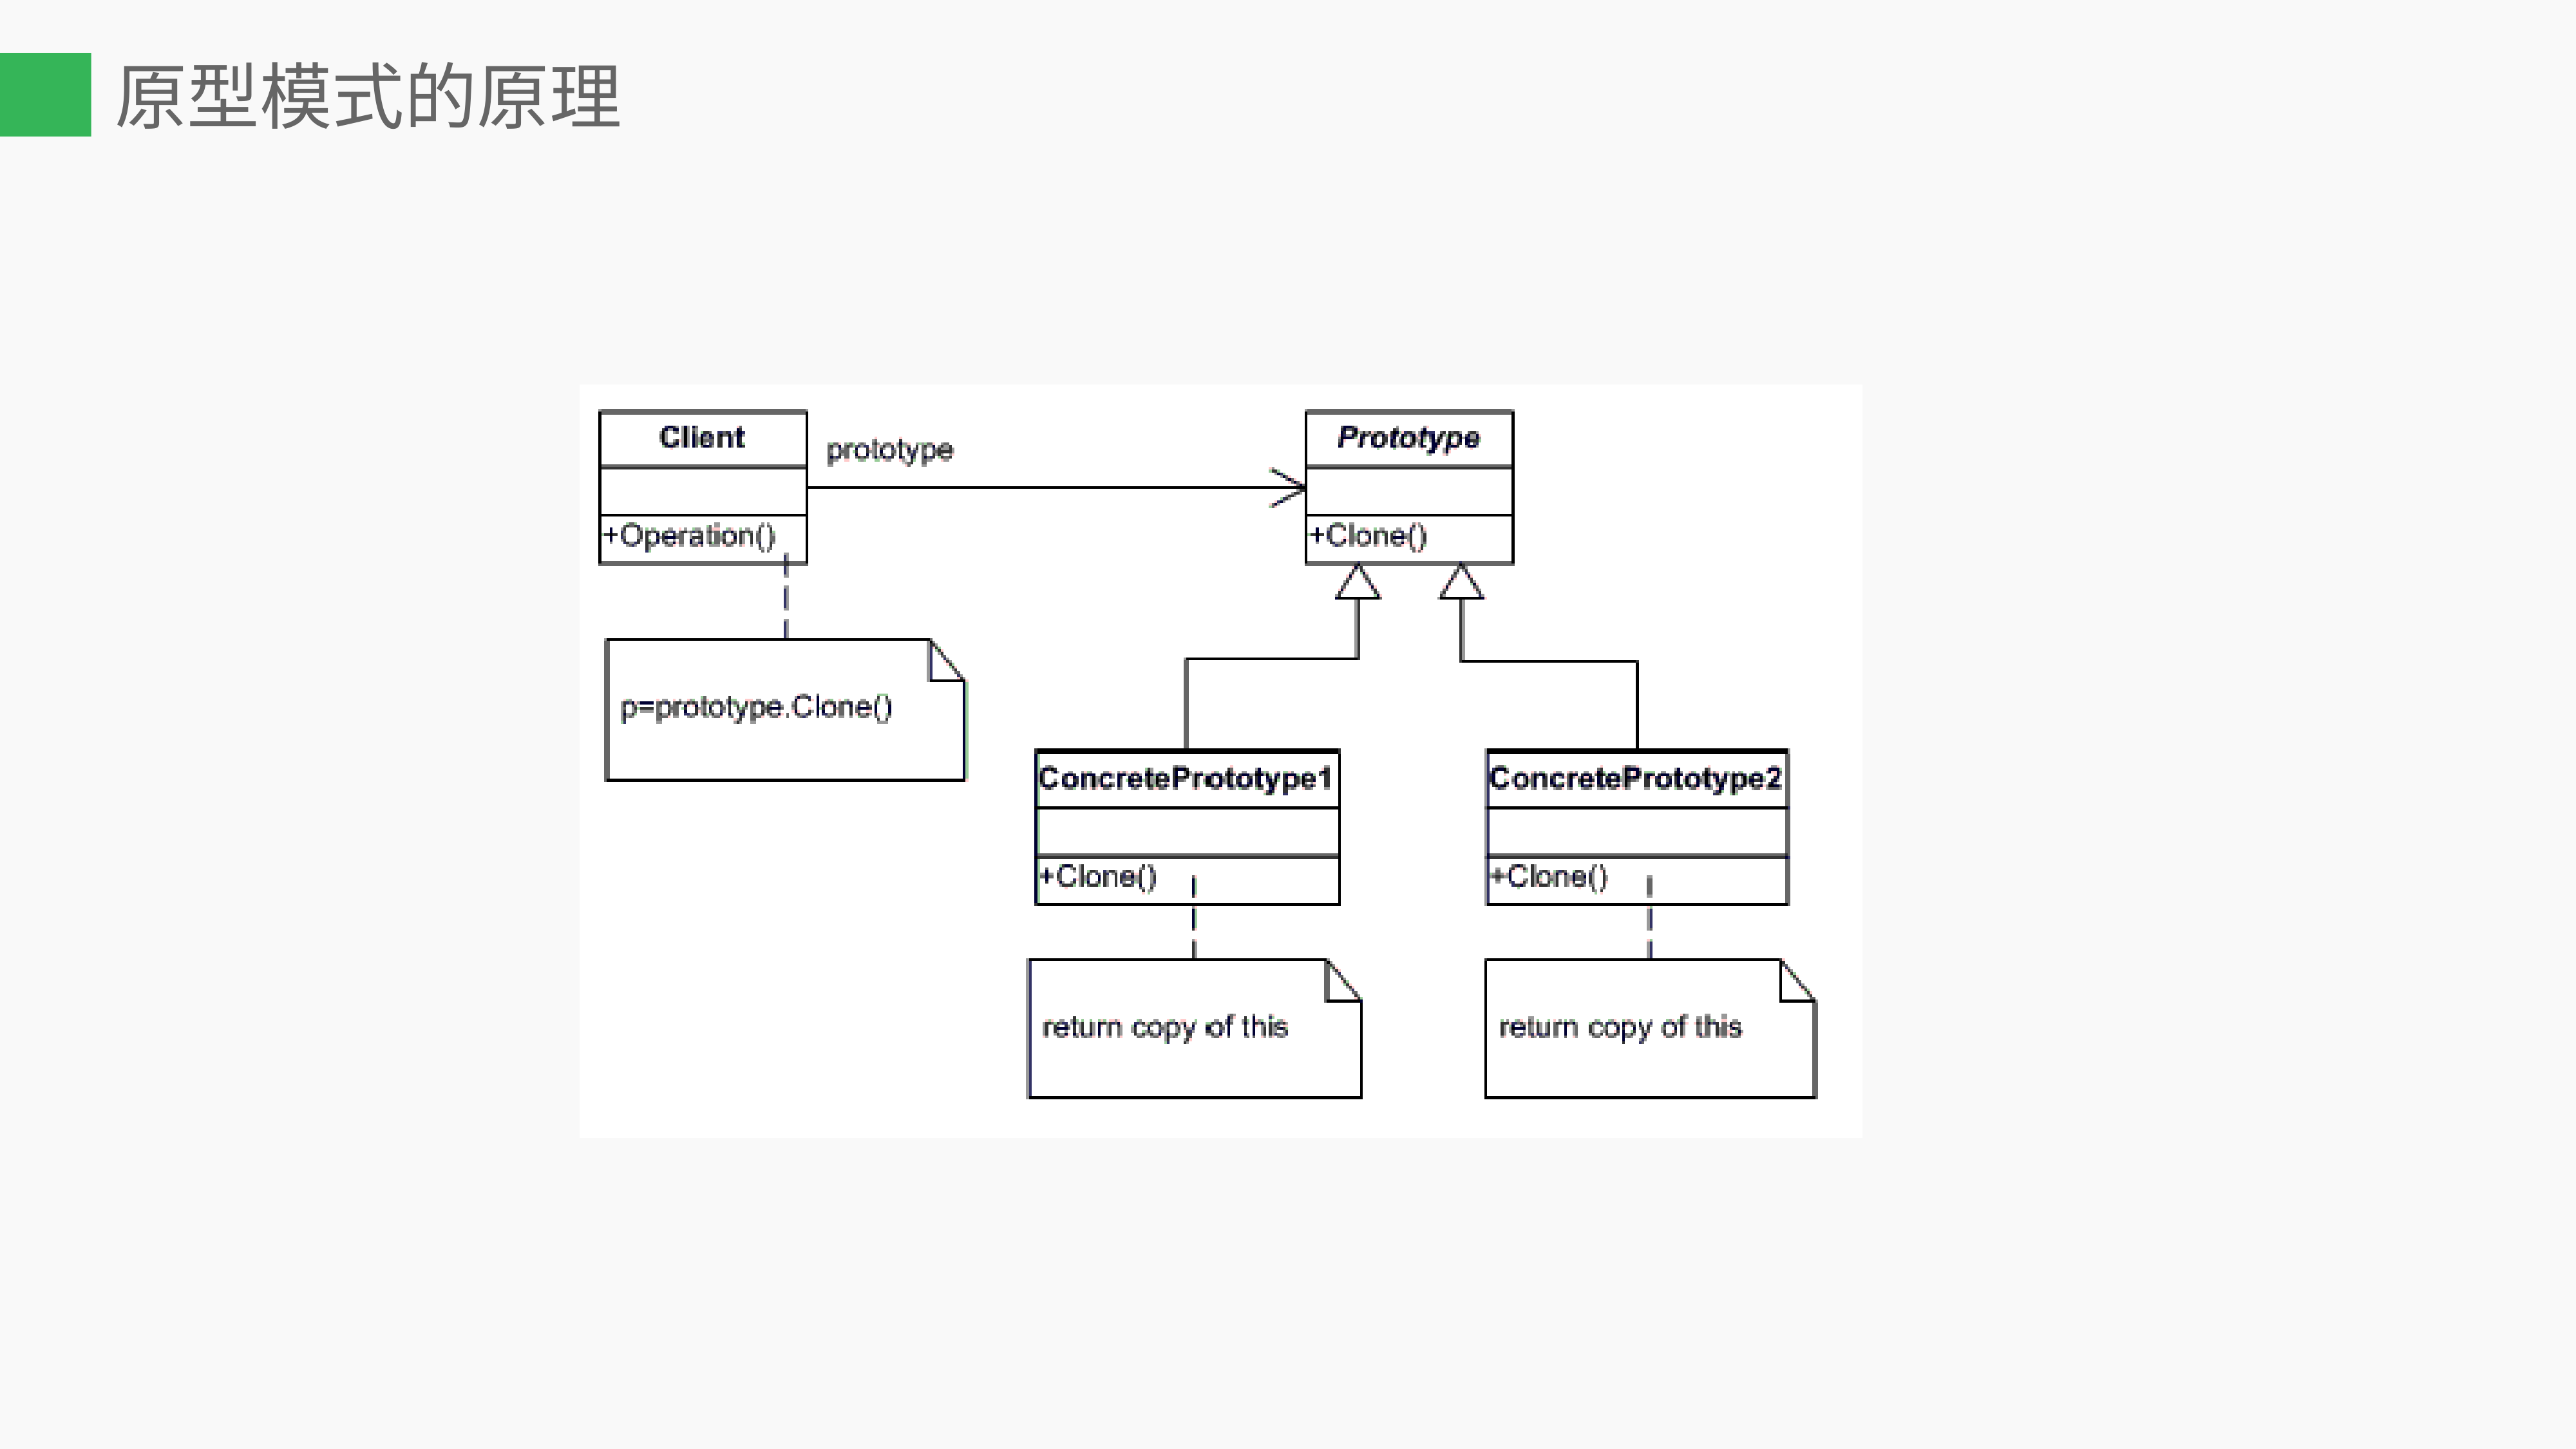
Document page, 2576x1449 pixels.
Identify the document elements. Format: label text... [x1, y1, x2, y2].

picture [580, 384, 1862, 1138]
text_box 原型模式的原理 [109, 45, 2540, 144]
text_box [0, 53, 91, 137]
